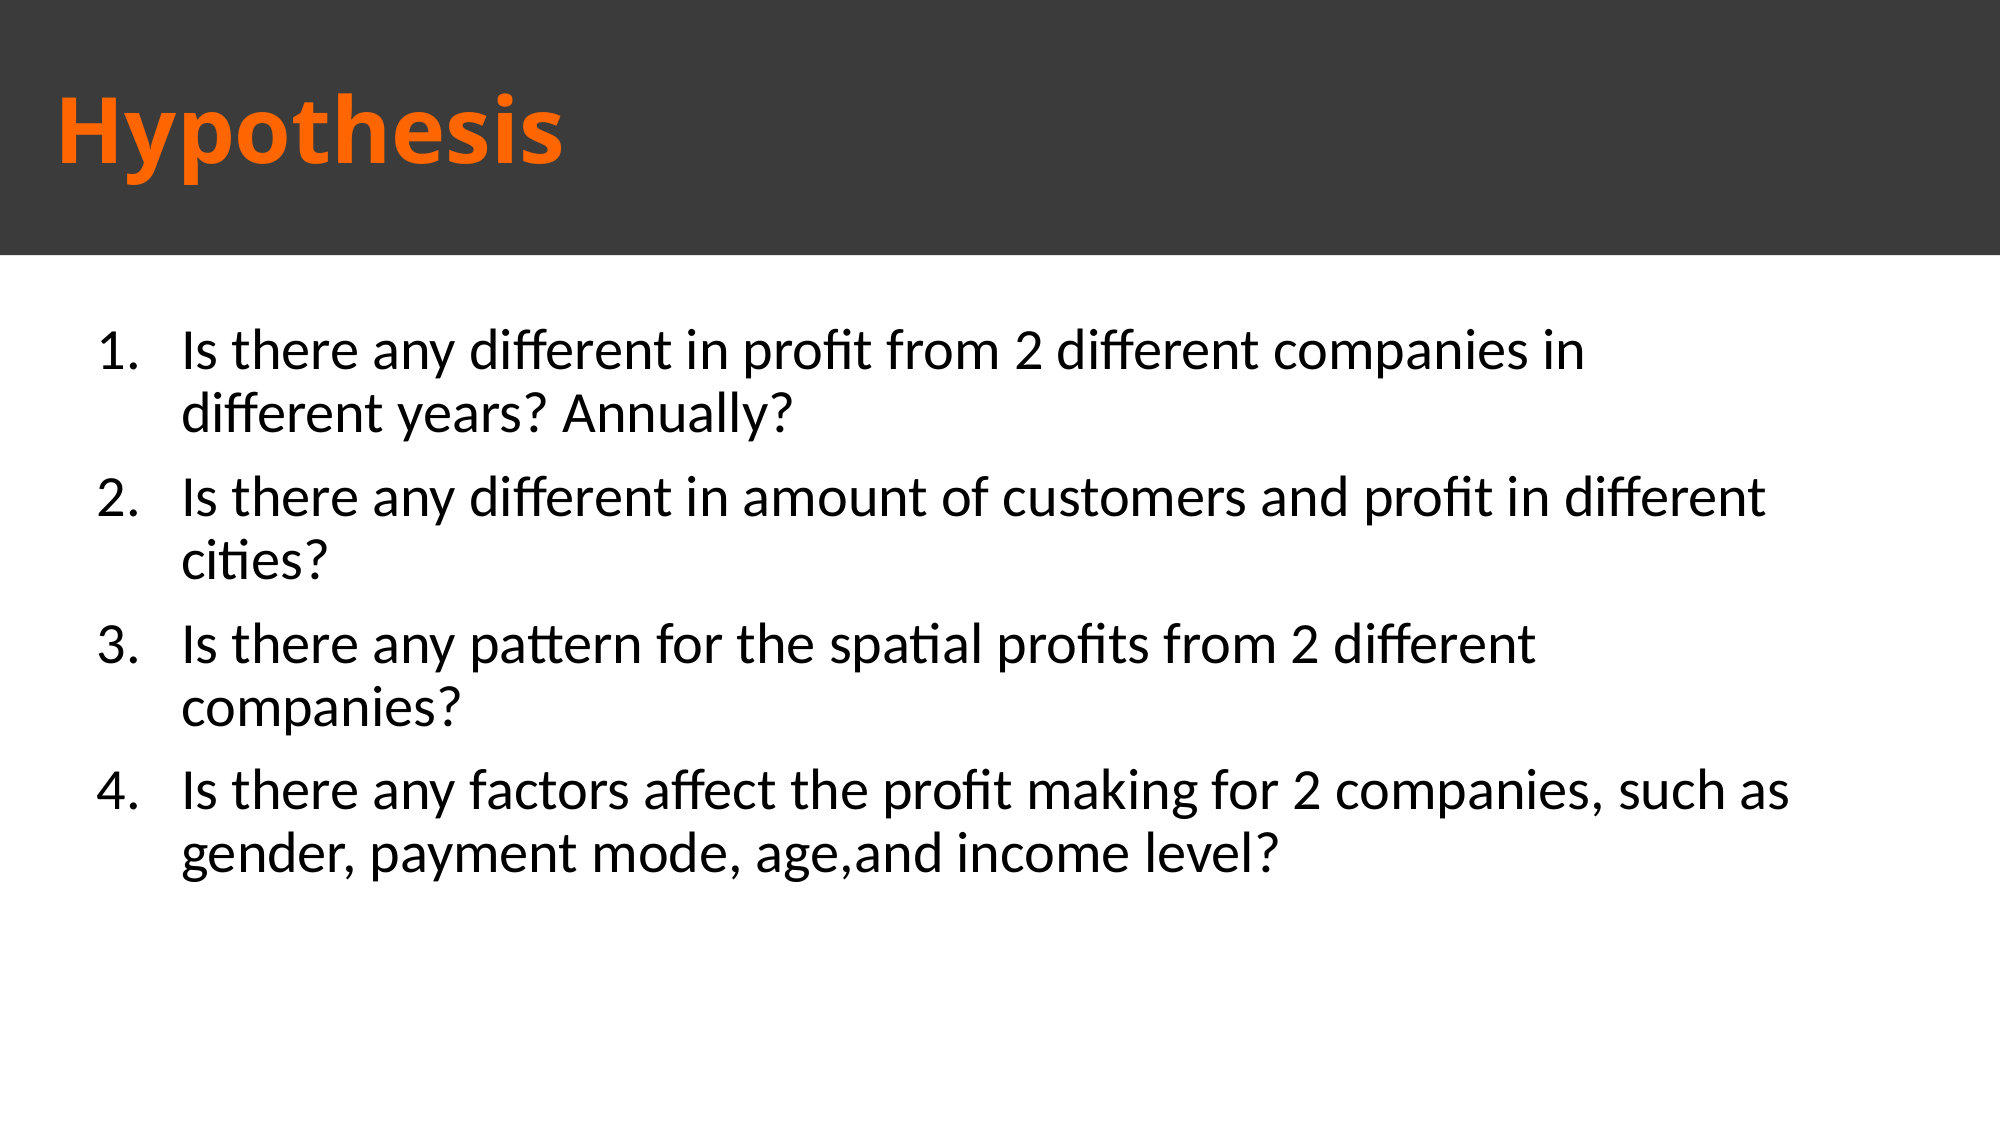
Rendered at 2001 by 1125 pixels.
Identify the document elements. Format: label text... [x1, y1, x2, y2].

list Is there any different in profit from 2 different companies in different years? Annually? Is there any different in amount of customers and profit in different cities? Is there any pattern for the spatial profits from 2 different companies? Is there any factors affect the profit making for 2 companies, such as gender, payment mode, age,and income level? [81, 311, 1807, 1026]
title Hypothesis [39, 25, 1765, 243]
text_box [0, 0, 2000, 256]
